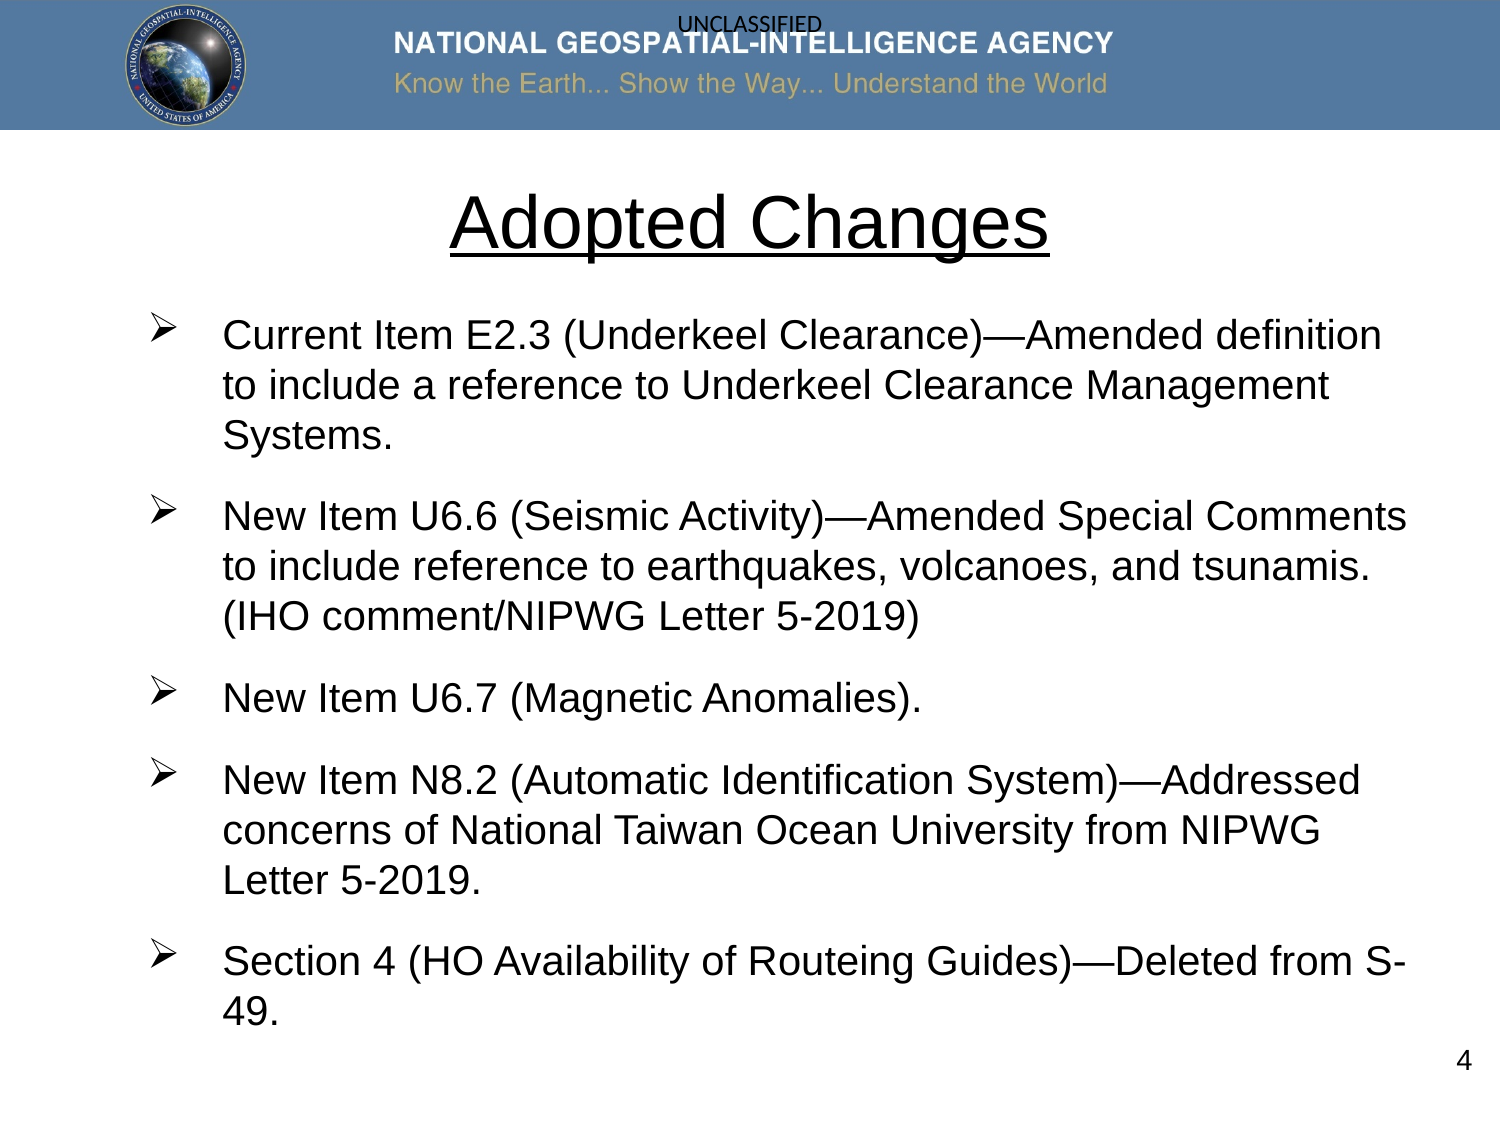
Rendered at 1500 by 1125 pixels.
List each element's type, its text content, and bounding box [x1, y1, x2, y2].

title Adopted Changes [74, 162, 1426, 276]
list Current Item E2.3 (Underkeel Clearance)—Amended definition to include a reference to Underkeel Clearance Management Systems. New Item U6.6 (Seismic Activity)—Amended Special Comments to include reference to earthquakes, volcanoes, and tsunamis. (IHO comment/NIPWG Letter 5-2019) New Item U6.7 (Magnetic Anomalies). New Item N8.2 (Automatic Identification System)—Addressed concerns of National Taiwan Ocean University from NIPWG Letter 5-2019. Section 4 (HO Availability of Routeing Guides)—Deleted from S-49. [74, 299, 1426, 1026]
picture [0, 0, 1500, 130]
